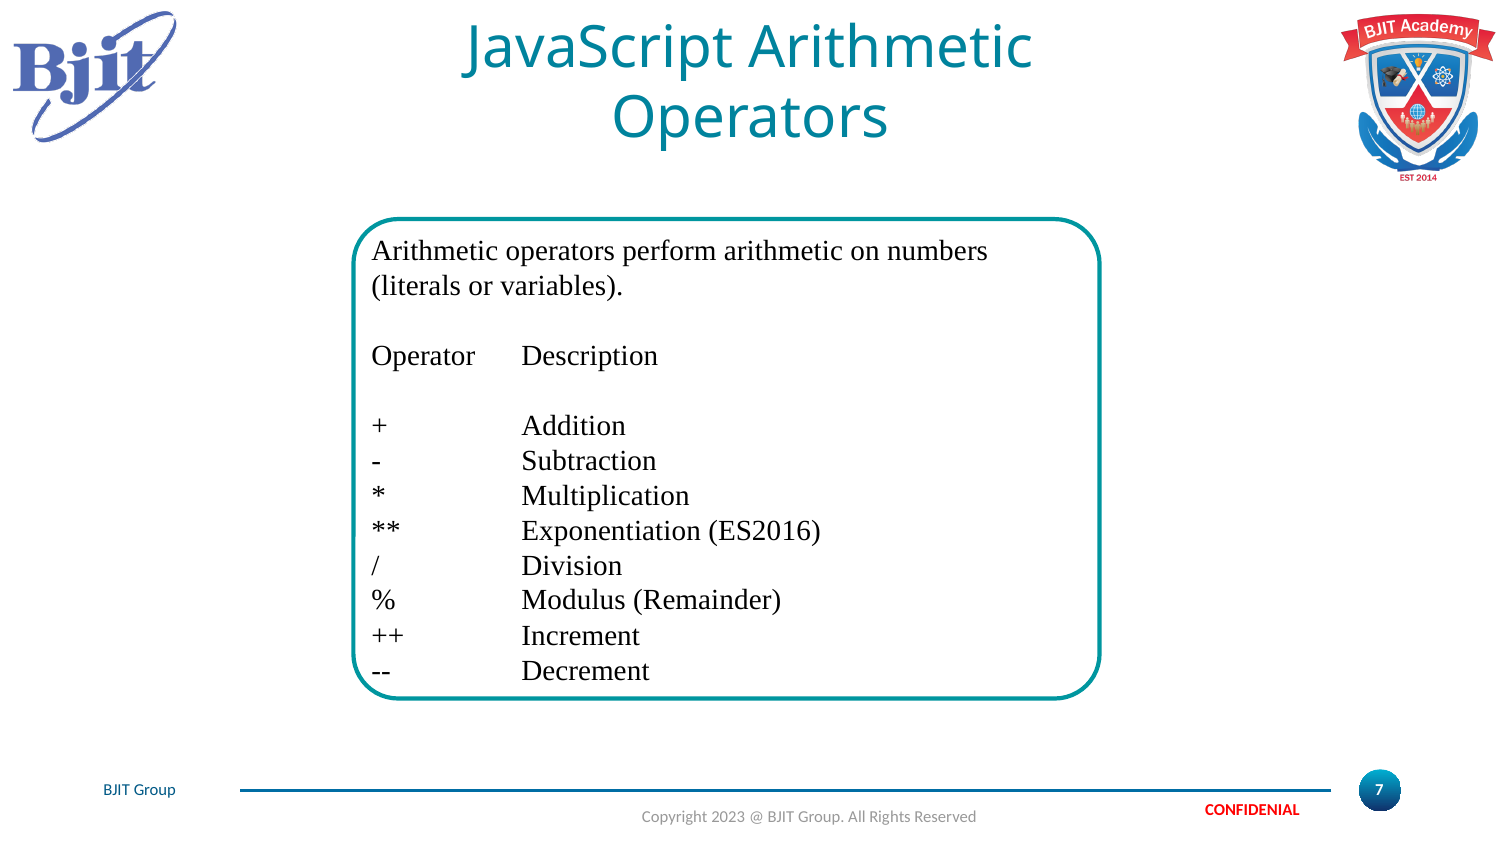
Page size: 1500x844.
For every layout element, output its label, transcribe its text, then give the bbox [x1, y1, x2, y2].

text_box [353, 218, 1100, 699]
title JavaScript Arithmetic Operators [327, 9, 1173, 94]
picture [13, 10, 177, 143]
picture [1337, 10, 1500, 185]
